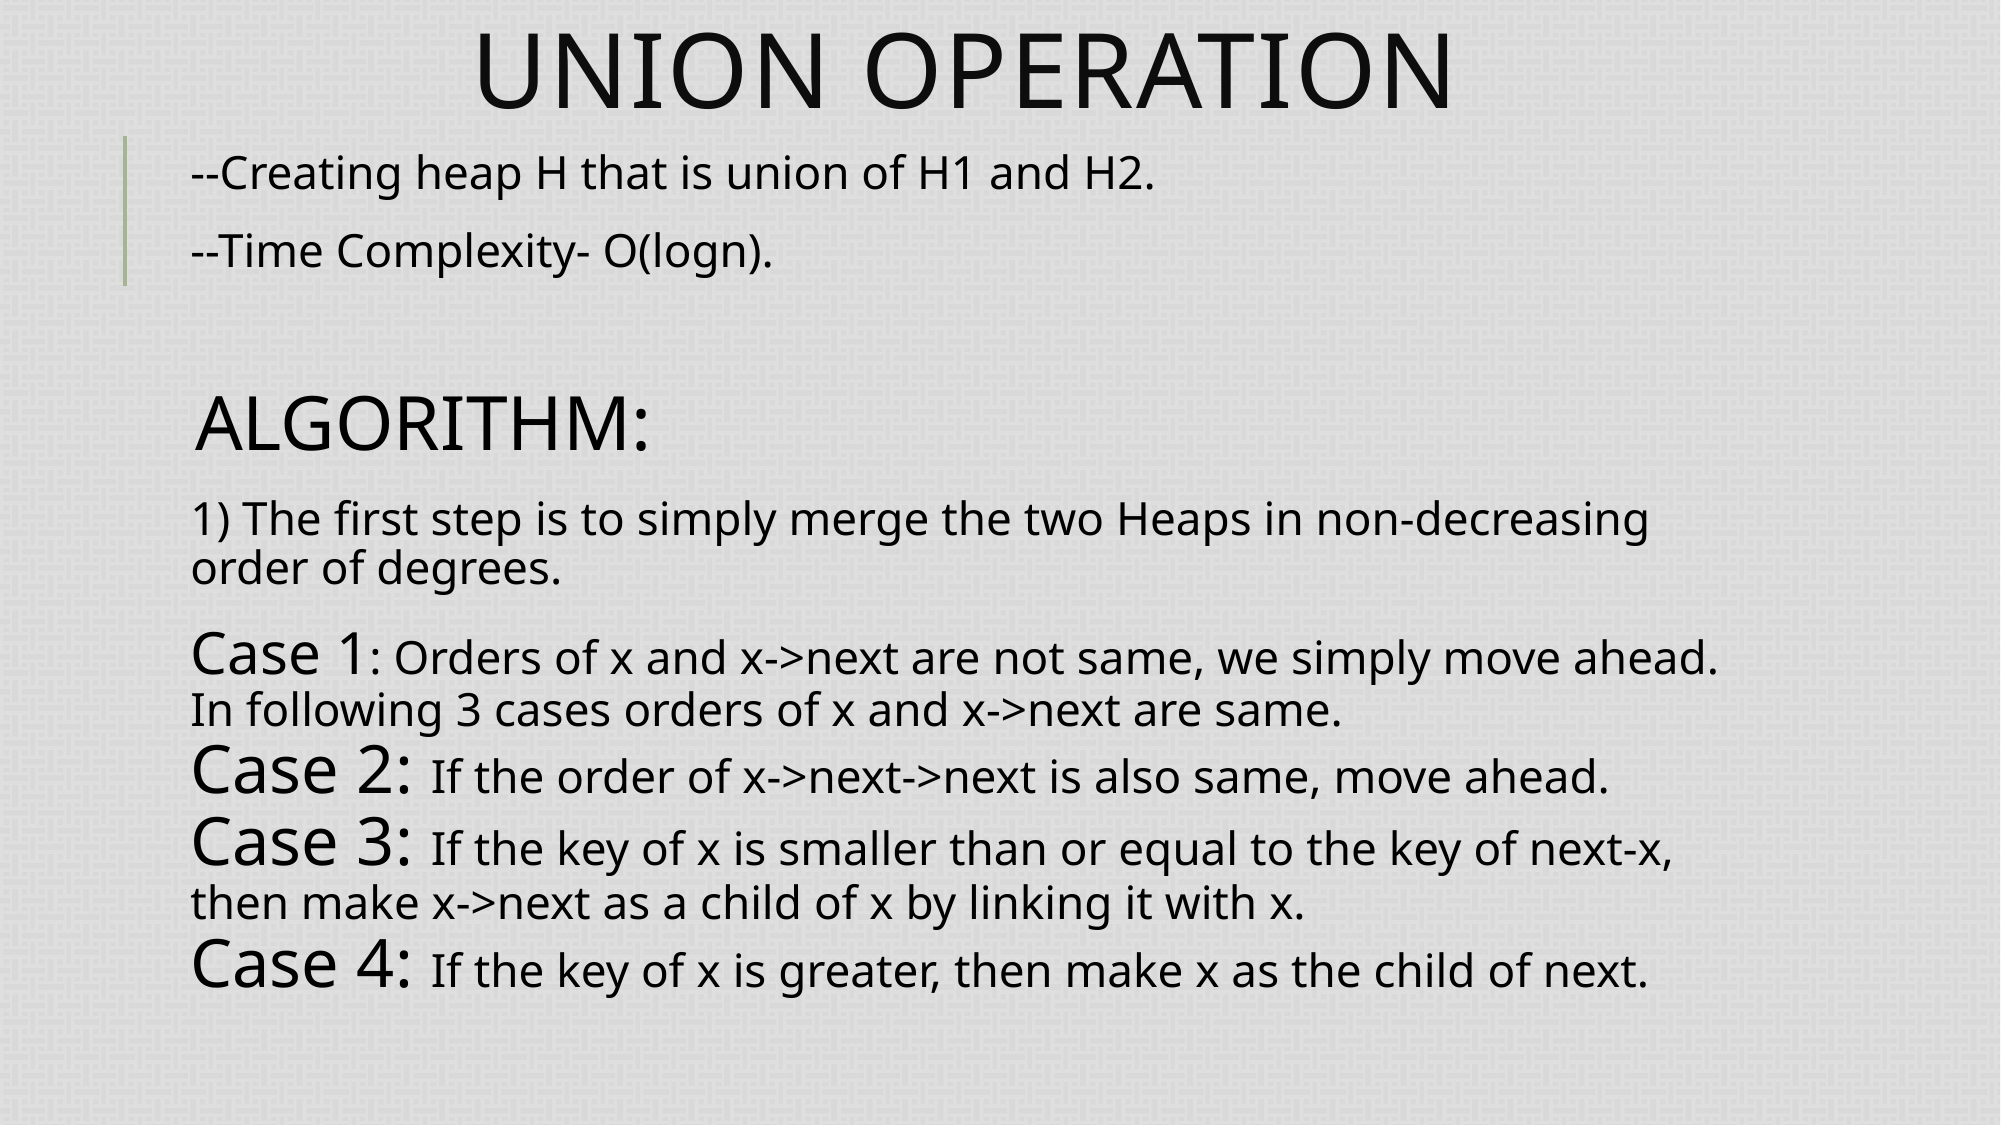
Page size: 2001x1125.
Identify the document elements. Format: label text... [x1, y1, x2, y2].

list --Creating heap H that is union of H1 and H2. --Time Complexity- O(logn). ALGORITHM: 1) The first step is to simply merge the two Heaps in non-decreasing order of degrees. Case 1: Orders of x and x->next are not same, we simply move ahead. In following 3 cases orders of x and x->next are same. Case 2: If the order of x->next->next is also same, move ahead. Case 3: If the key of x is smaller than or equal to the key of next-x, then make x->next as a child of x by linking it with x. Case 4: If the key of x is greater, then make x as the child of next. [168, 142, 1763, 1125]
title UNION Operation [168, 0, 1763, 142]
